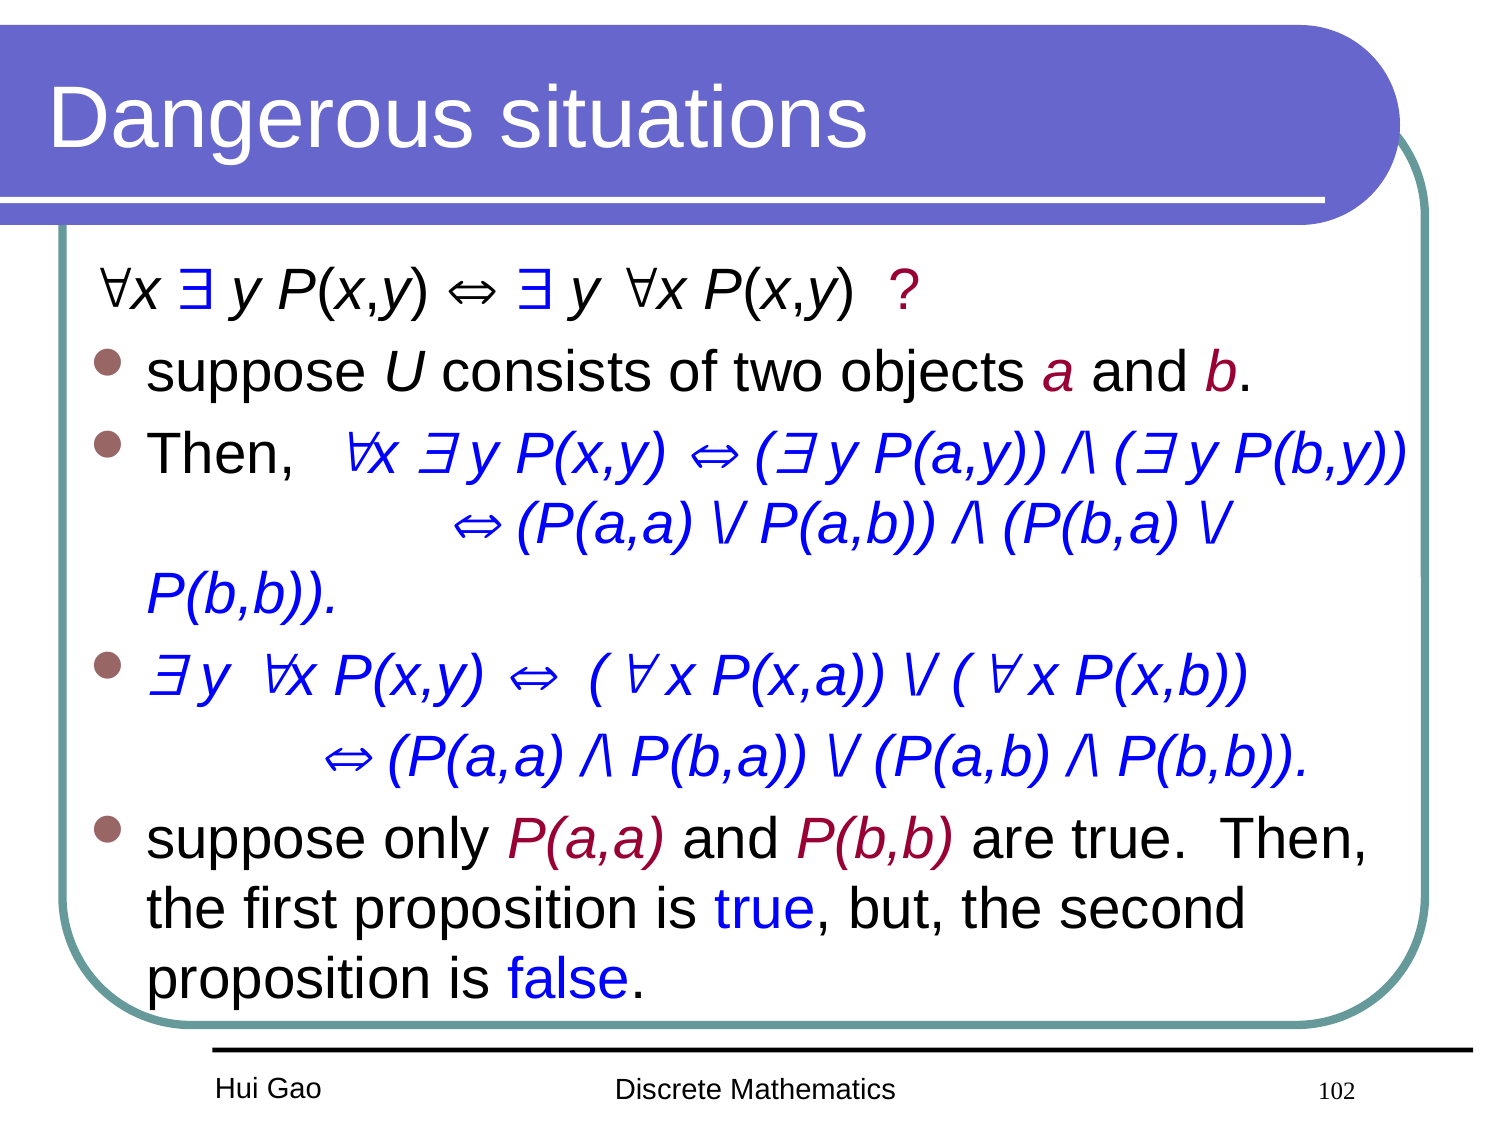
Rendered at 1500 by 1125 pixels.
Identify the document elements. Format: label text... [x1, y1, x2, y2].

title Dangerous situations [31, 37, 1348, 188]
list x  y P(x,y)   y x P(x,y) ? suppose U consists of two objects a and b. Then, x  y P(x,y)  ( y P(a,y)) /\ ( y P(b,y))  (P(a,a) \/ P(a,b)) /\ (P(b,a) \/ P(b,b)).  y x P(x,y)  ( x P(x,a)) \/ ( x P(x,b))  (P(a,a) /\ P(b,a)) \/ (P(a,b) /\ P(b,b)). suppose only P(a,a) and P(b,b) are true. Then, the first proposition is true, but, the second proposition is false. [74, 243, 1451, 1026]
